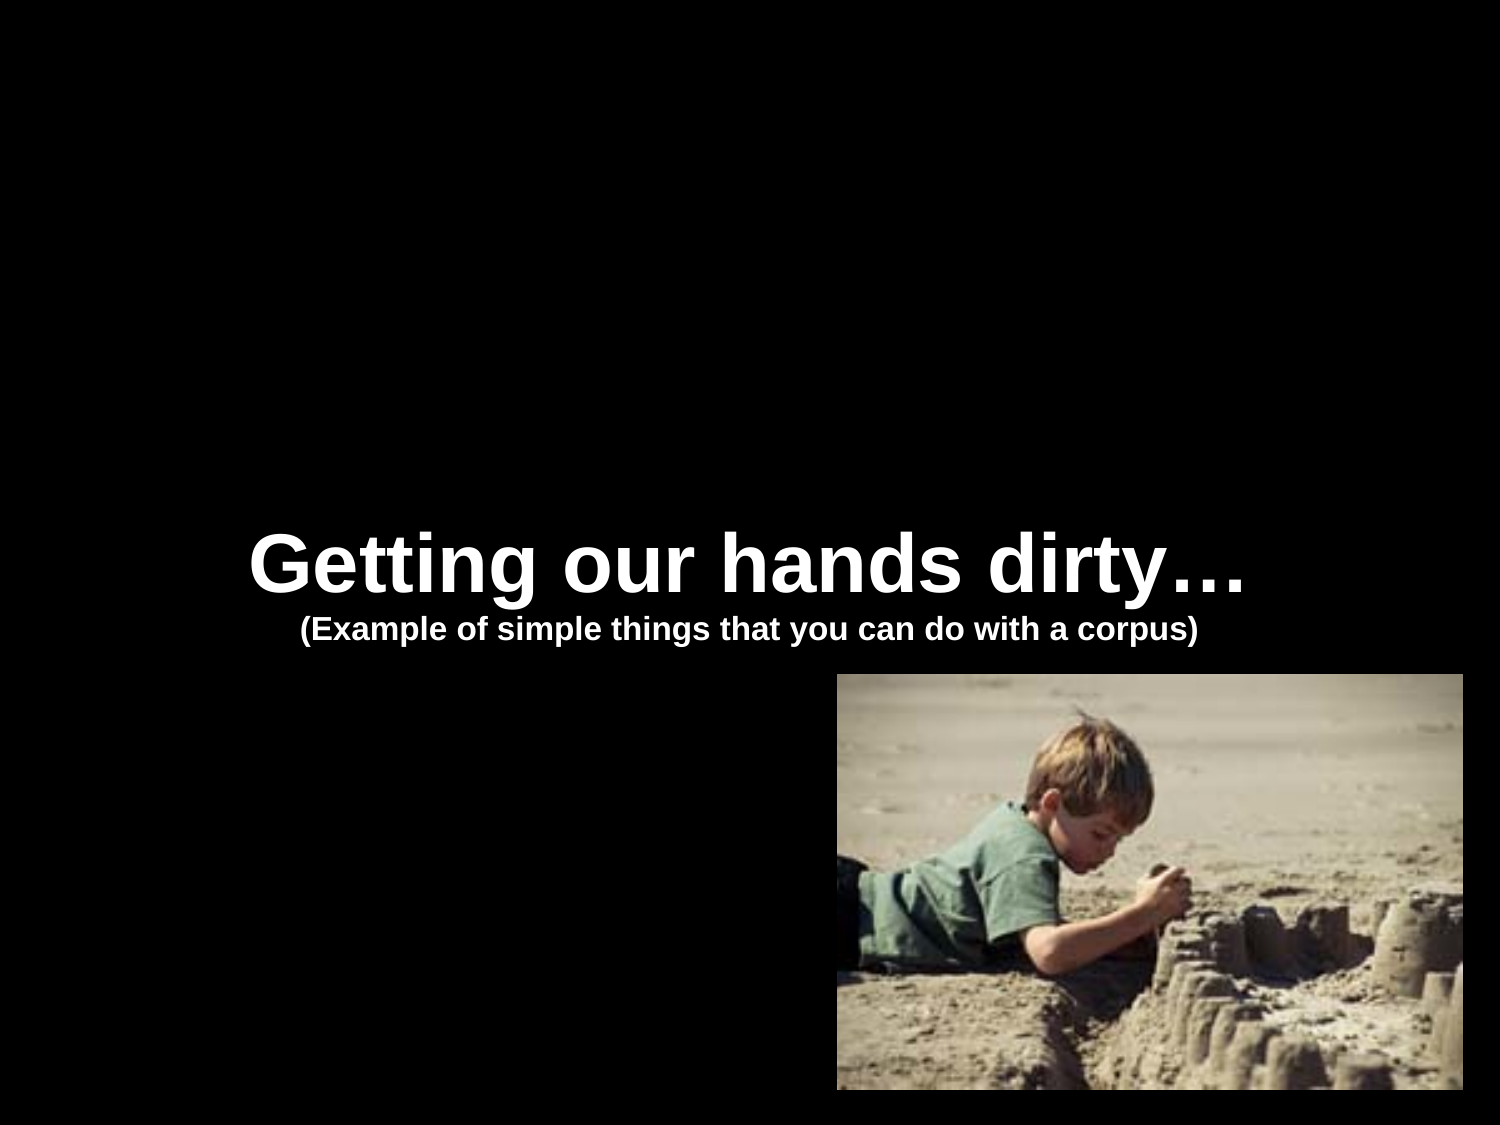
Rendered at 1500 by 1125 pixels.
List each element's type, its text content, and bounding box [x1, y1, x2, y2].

title Getting our hands dirty… [0, 474, 1500, 599]
text_box (Example of simple things that you can do with a corpus) [0, 599, 1500, 655]
picture [837, 674, 1463, 1091]
